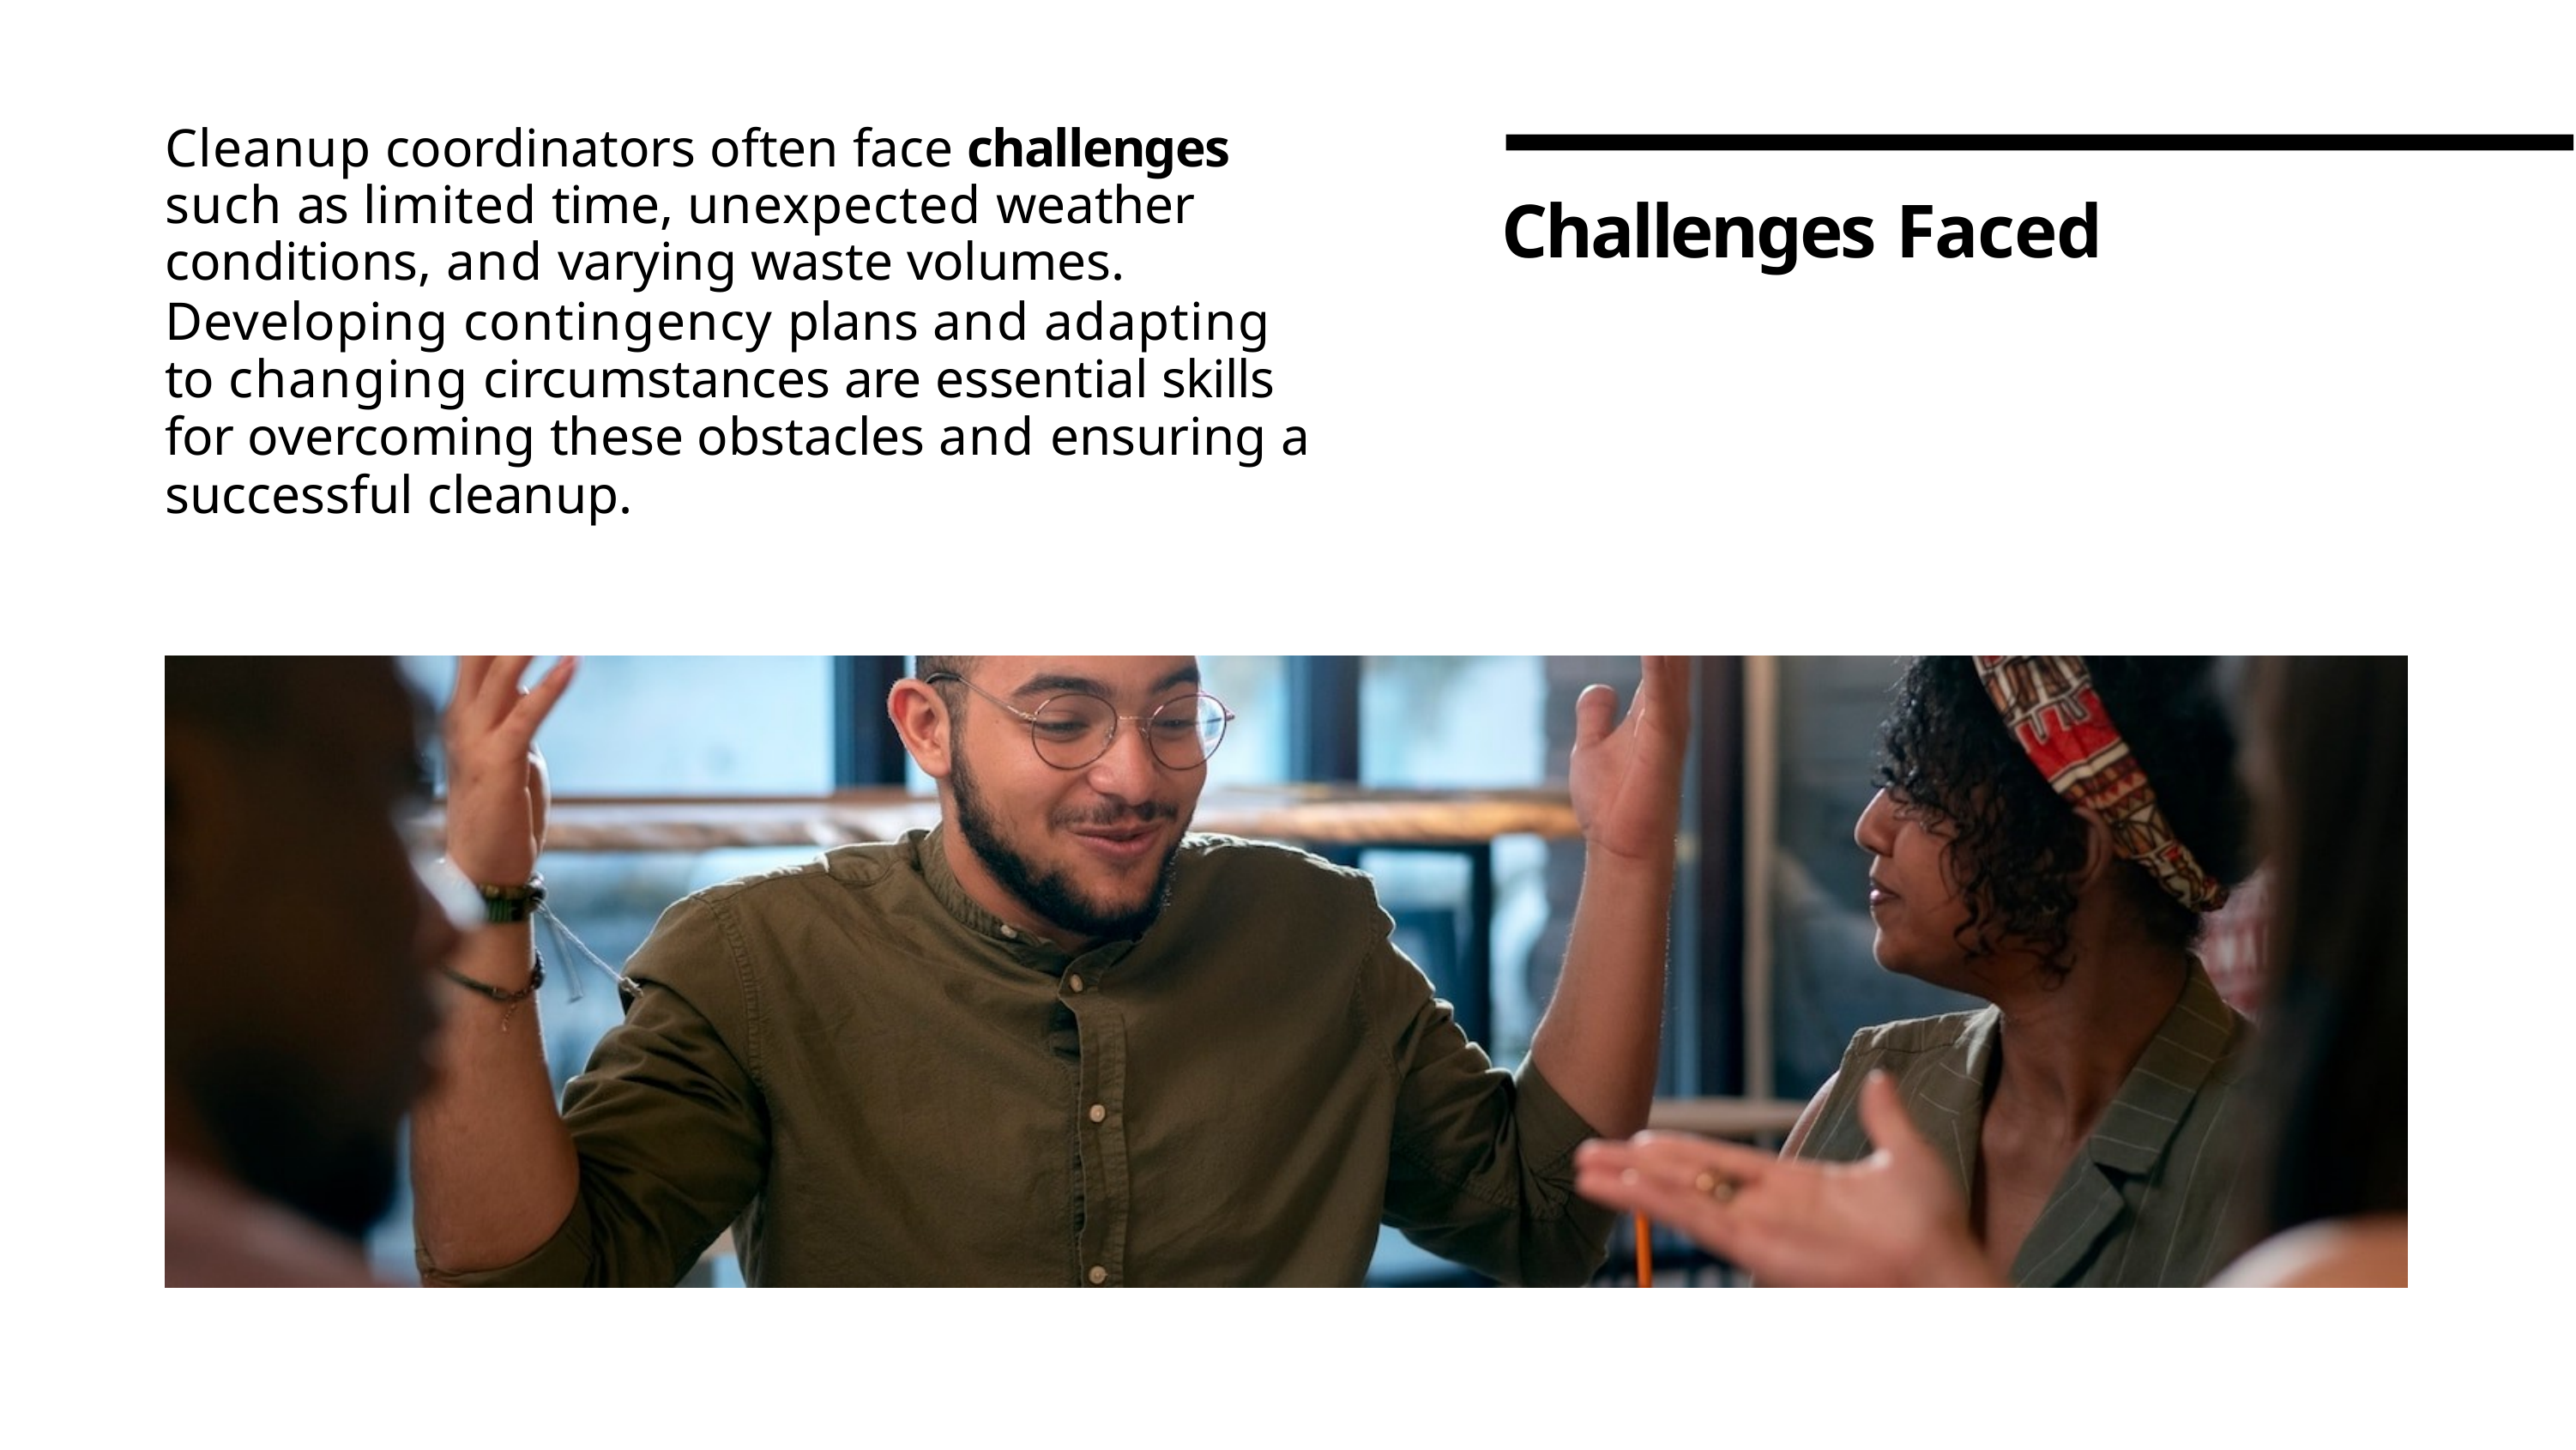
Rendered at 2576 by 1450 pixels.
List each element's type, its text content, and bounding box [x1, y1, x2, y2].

picture [165, 656, 2408, 1288]
title Cleanup coordinators often face challenges such as limited time, unexpected weather conditions, and varying waste volumes. Developing contingency plans and adapting to changing circumstances are essential skills for overcoming these obstacles and ensuring a successful cleanup. [163, 114, 1332, 524]
text_box Challenges Faced [1499, 182, 2177, 273]
text_box [1505, 134, 2574, 151]
